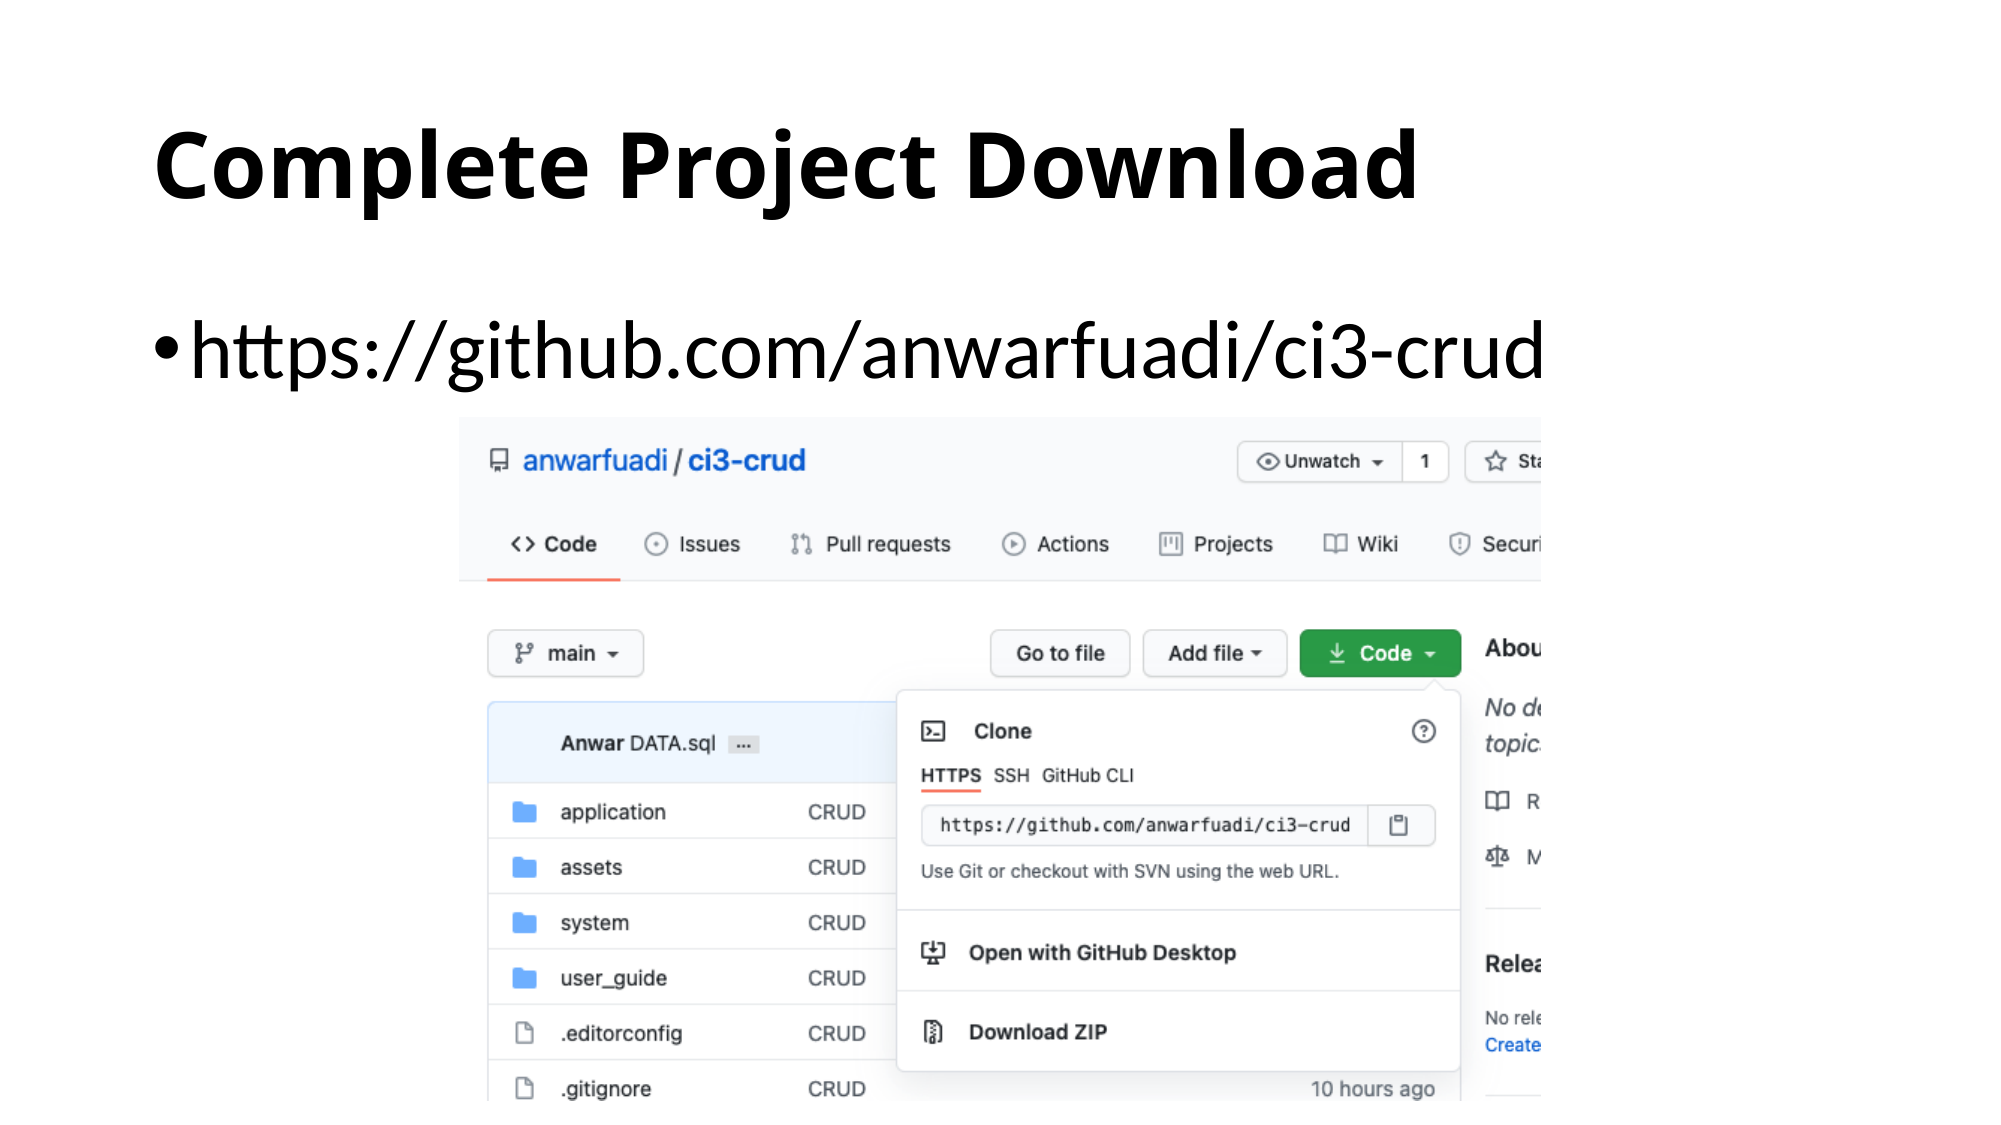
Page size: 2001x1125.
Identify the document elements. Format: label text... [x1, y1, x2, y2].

picture [459, 417, 1541, 1101]
title Complete Project Download [137, 59, 1863, 278]
list https://github.com/anwarfuadi/ci3-crud [137, 299, 1863, 418]
